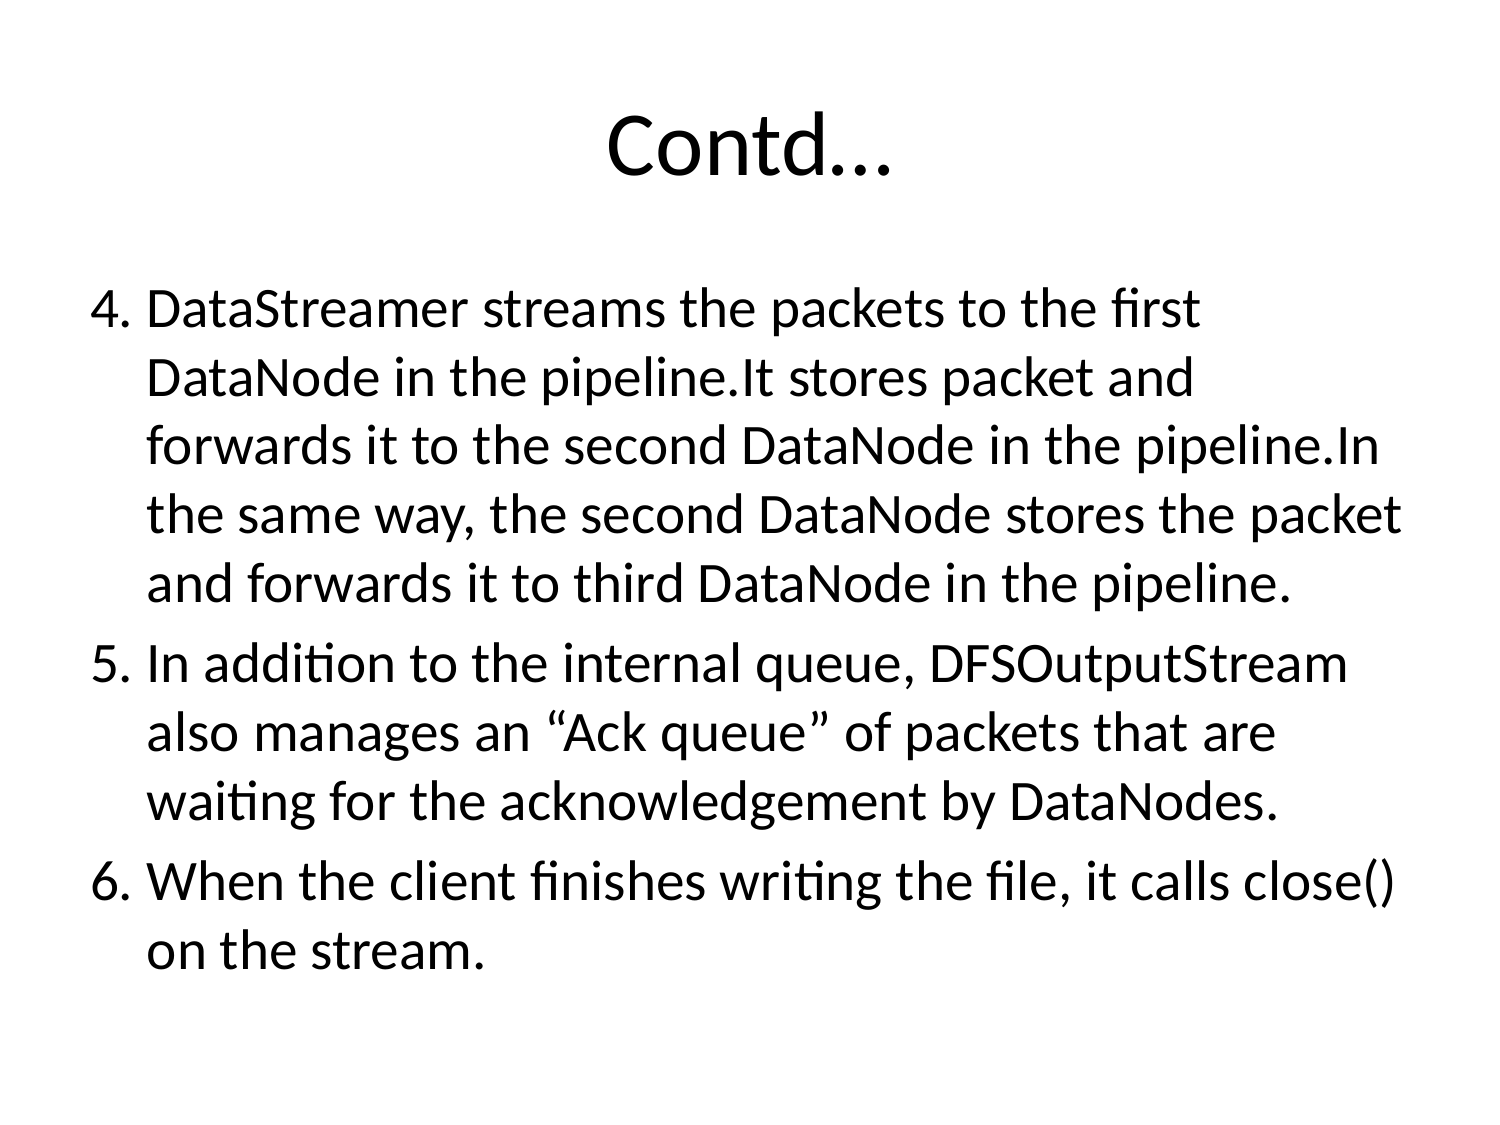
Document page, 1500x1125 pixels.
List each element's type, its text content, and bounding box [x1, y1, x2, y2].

list 4. DataStreamer streams the packets to the first DataNode in the pipeline.It stores packet and forwards it to the second DataNode in the pipeline.In the same way, the second DataNode stores the packet and forwards it to third DataNode in the pipeline. 5. In addition to the internal queue, DFSOutputStream also manages an “Ack queue” of packets that are waiting for the acknowledgement by DataNodes. 6. When the client finishes writing the file, it calls close() on the stream. [75, 262, 1425, 1005]
title Contd… [75, 45, 1425, 233]
